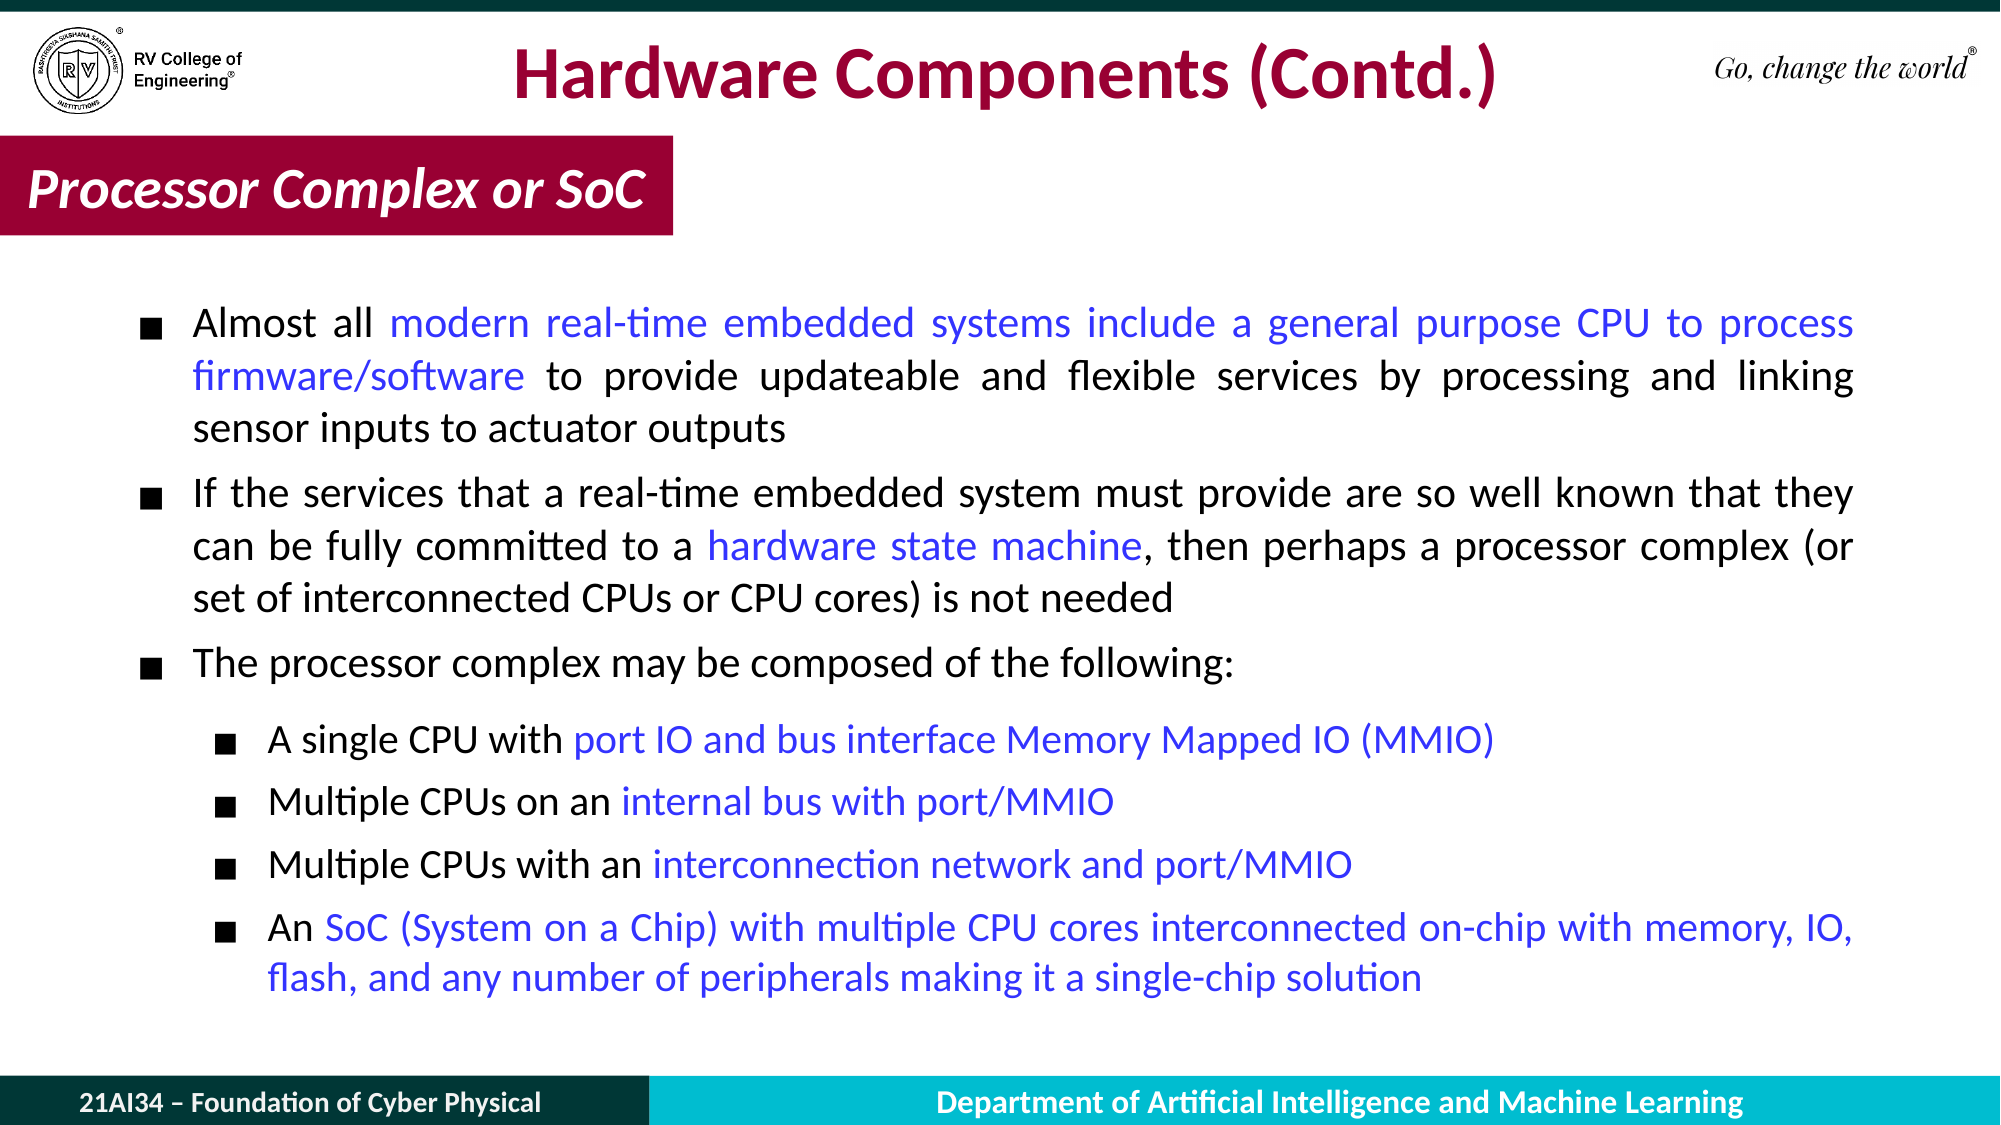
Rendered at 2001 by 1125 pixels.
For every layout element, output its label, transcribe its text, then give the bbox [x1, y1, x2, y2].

title Hardware Components (Contd.) [165, 24, 1848, 125]
picture [1848, 41, 1981, 87]
text_box Almost all modern real-time embedded systems include a general purpose CPU to process firmware/software to provide updateable and flexible services by processing and linking sensor inputs to actuator outputs If the services that a real-time embedded system must provide are so well known that they can be fully committed to a hardware state machine, then perhaps a processor complex (or set of interconnected CPUs or CPU cores) is not needed The processor complex may be composed of the following: A single CPU with port IO and bus interface Memory Mapped IO (MMIO) Multiple CPUs on an internal bus with port/MMIO Multiple CPUs with an interconnection network and port/MMIO An SoC (System on a Chip) with multiple CPU cores interconnected on-chip with memory, IO, flash, and any number of peripherals making it a single-chip solution [121, 286, 1870, 1007]
text_box Processor Complex or SoC [0, 135, 674, 236]
picture [33, 27, 165, 114]
